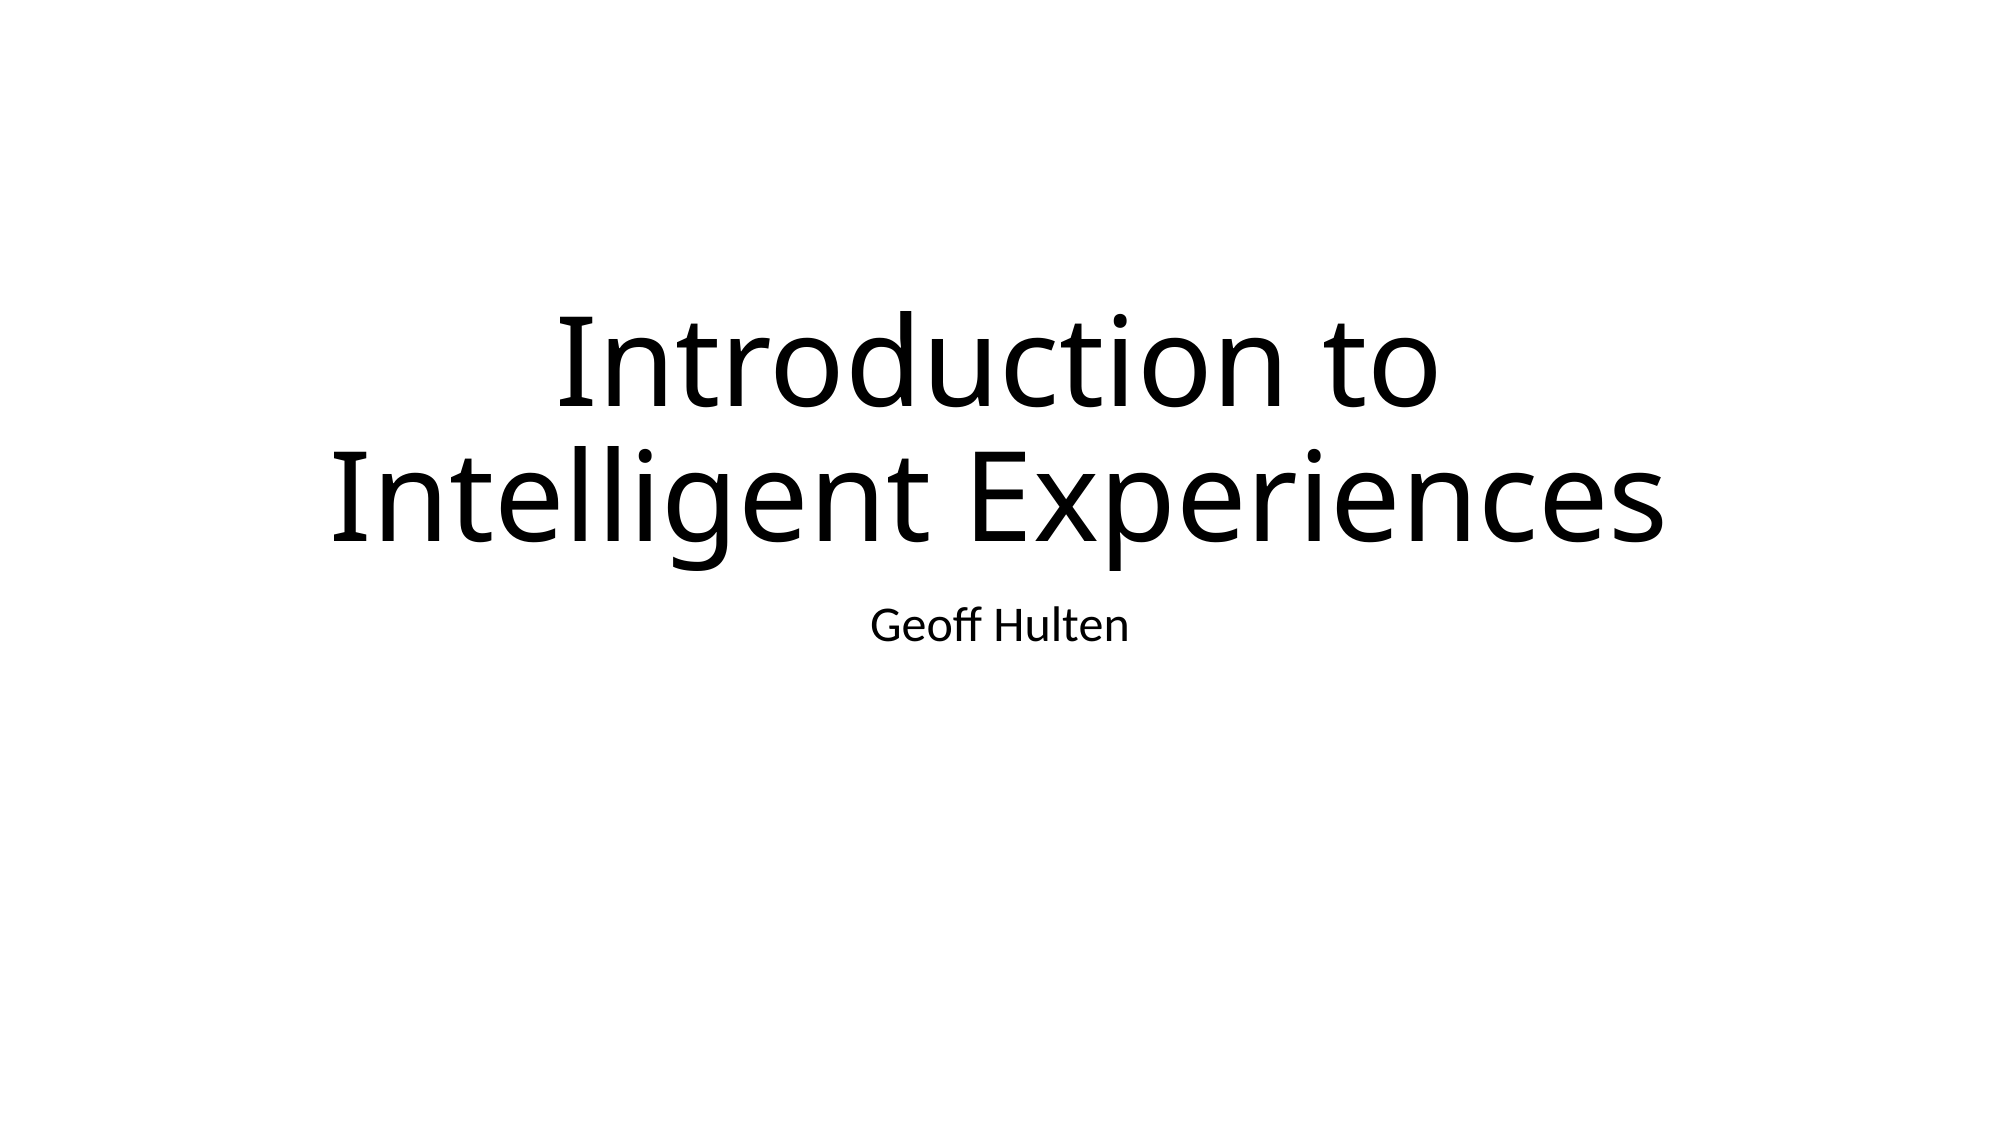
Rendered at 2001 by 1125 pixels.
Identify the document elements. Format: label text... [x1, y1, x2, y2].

subtitle Geoff Hulten [249, 590, 1750, 863]
title Introduction to Intelligent Experiences [249, 184, 1750, 576]
